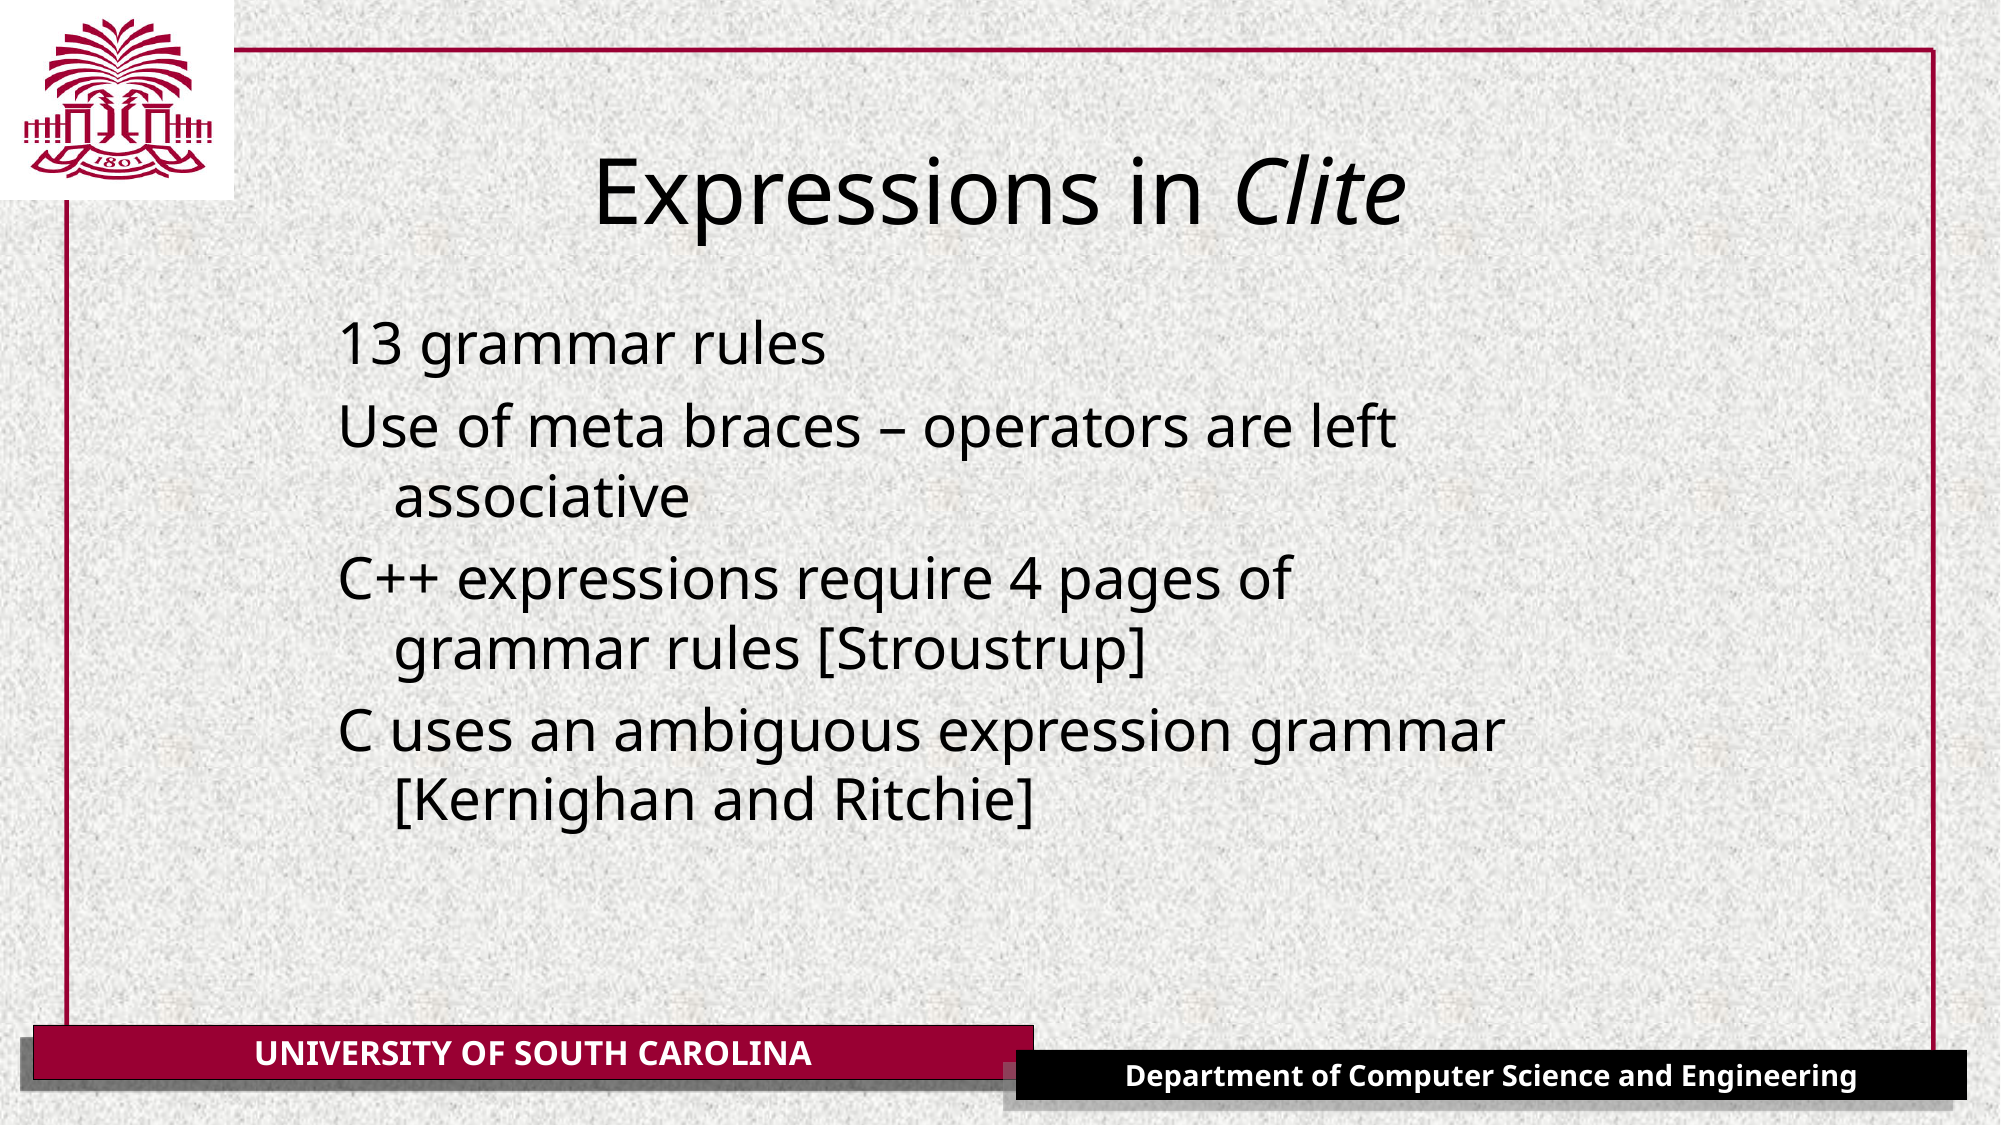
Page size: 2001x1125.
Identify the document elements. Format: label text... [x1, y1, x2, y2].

picture [0, 0, 2001, 1125]
list 13 grammar rules Use of meta braces – operators are left associative C++ expressions require 4 pages of grammar rules [Stroustrup] C uses an ambiguous expression grammar [Kernighan and Ritchie] [337, 312, 1563, 850]
title Expressions in Clite [362, 99, 1638, 288]
